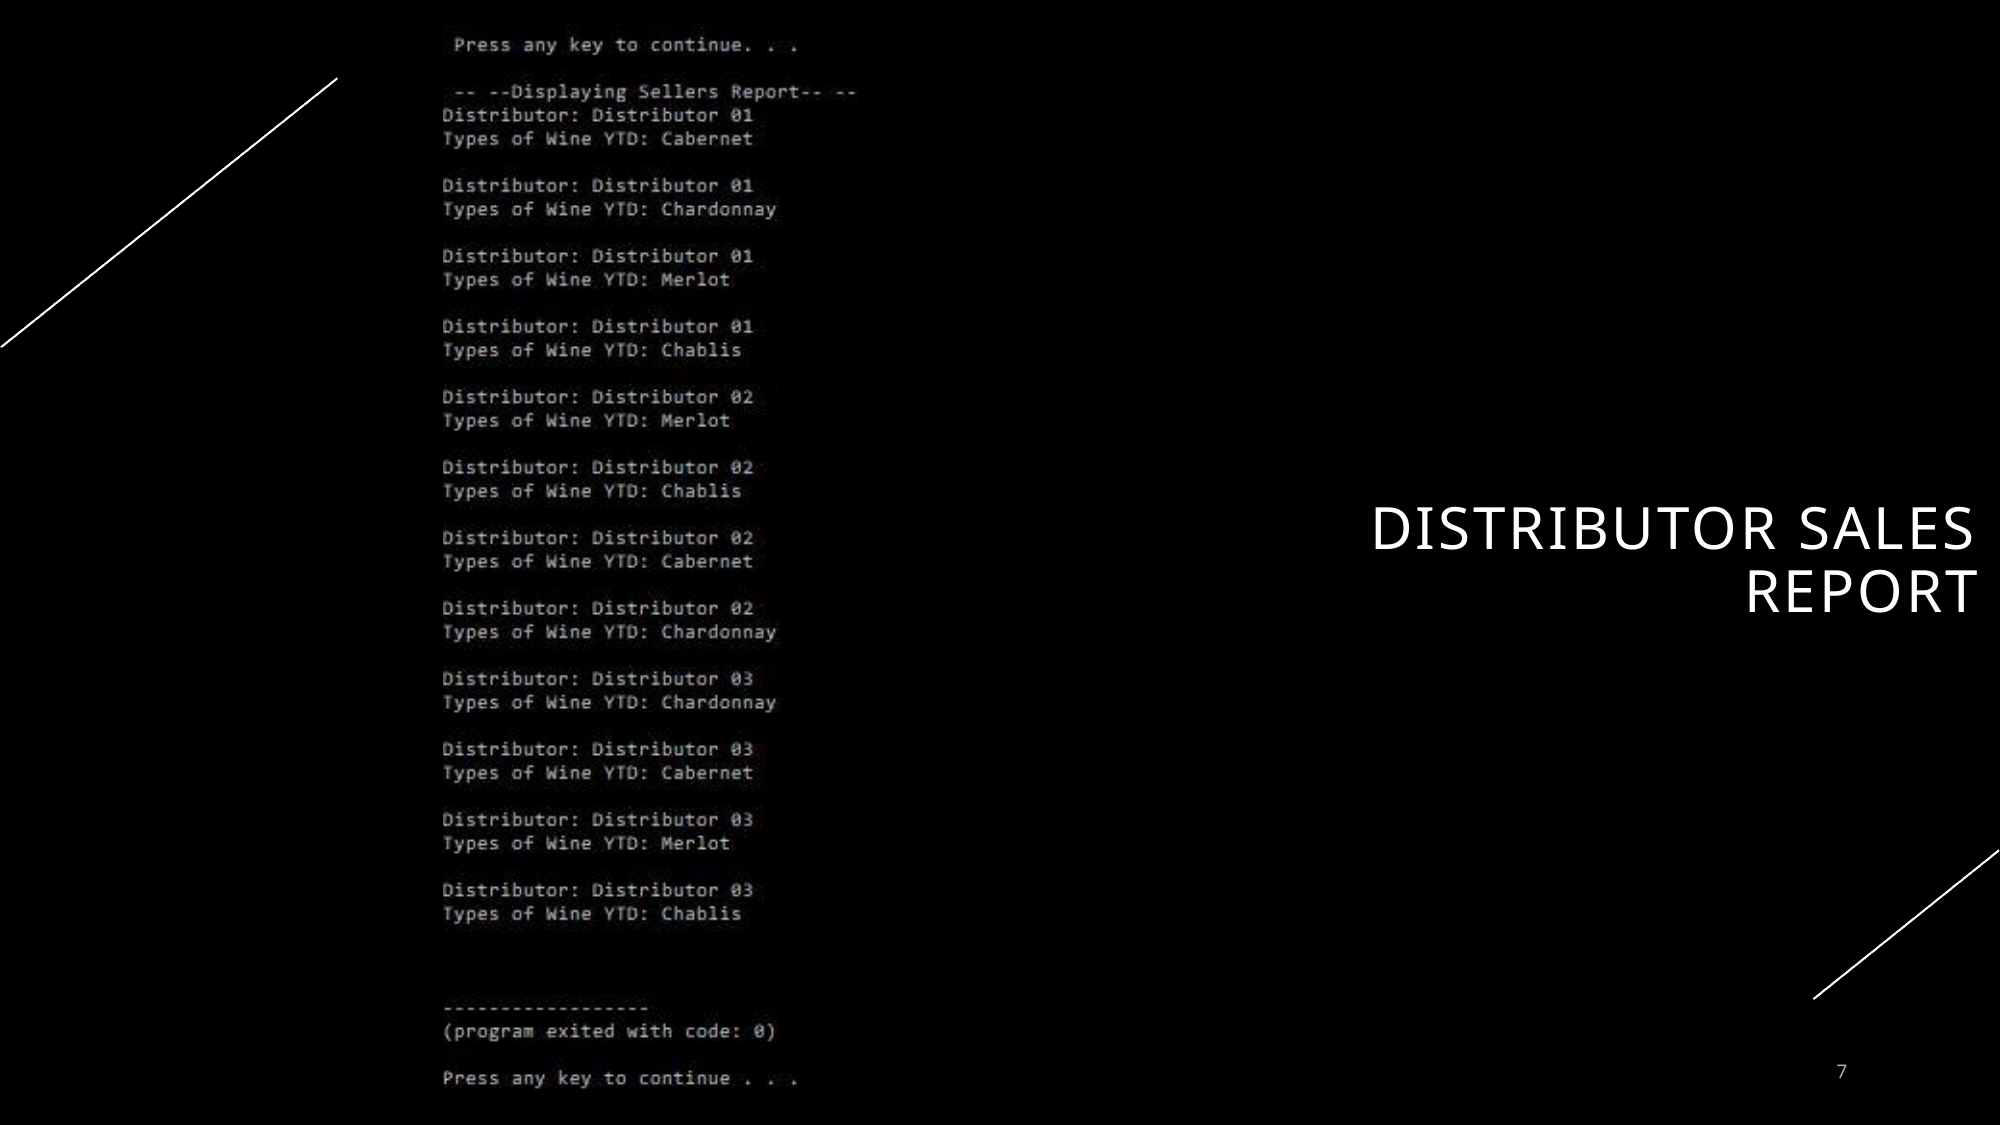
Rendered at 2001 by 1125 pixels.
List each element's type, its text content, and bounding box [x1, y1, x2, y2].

picture [1812, 849, 2000, 1000]
picture [0, 77, 338, 348]
slide_number 7 [1412, 1042, 1863, 1103]
picture [443, 24, 893, 1118]
title Distributor Sales Report [1127, 515, 1994, 610]
